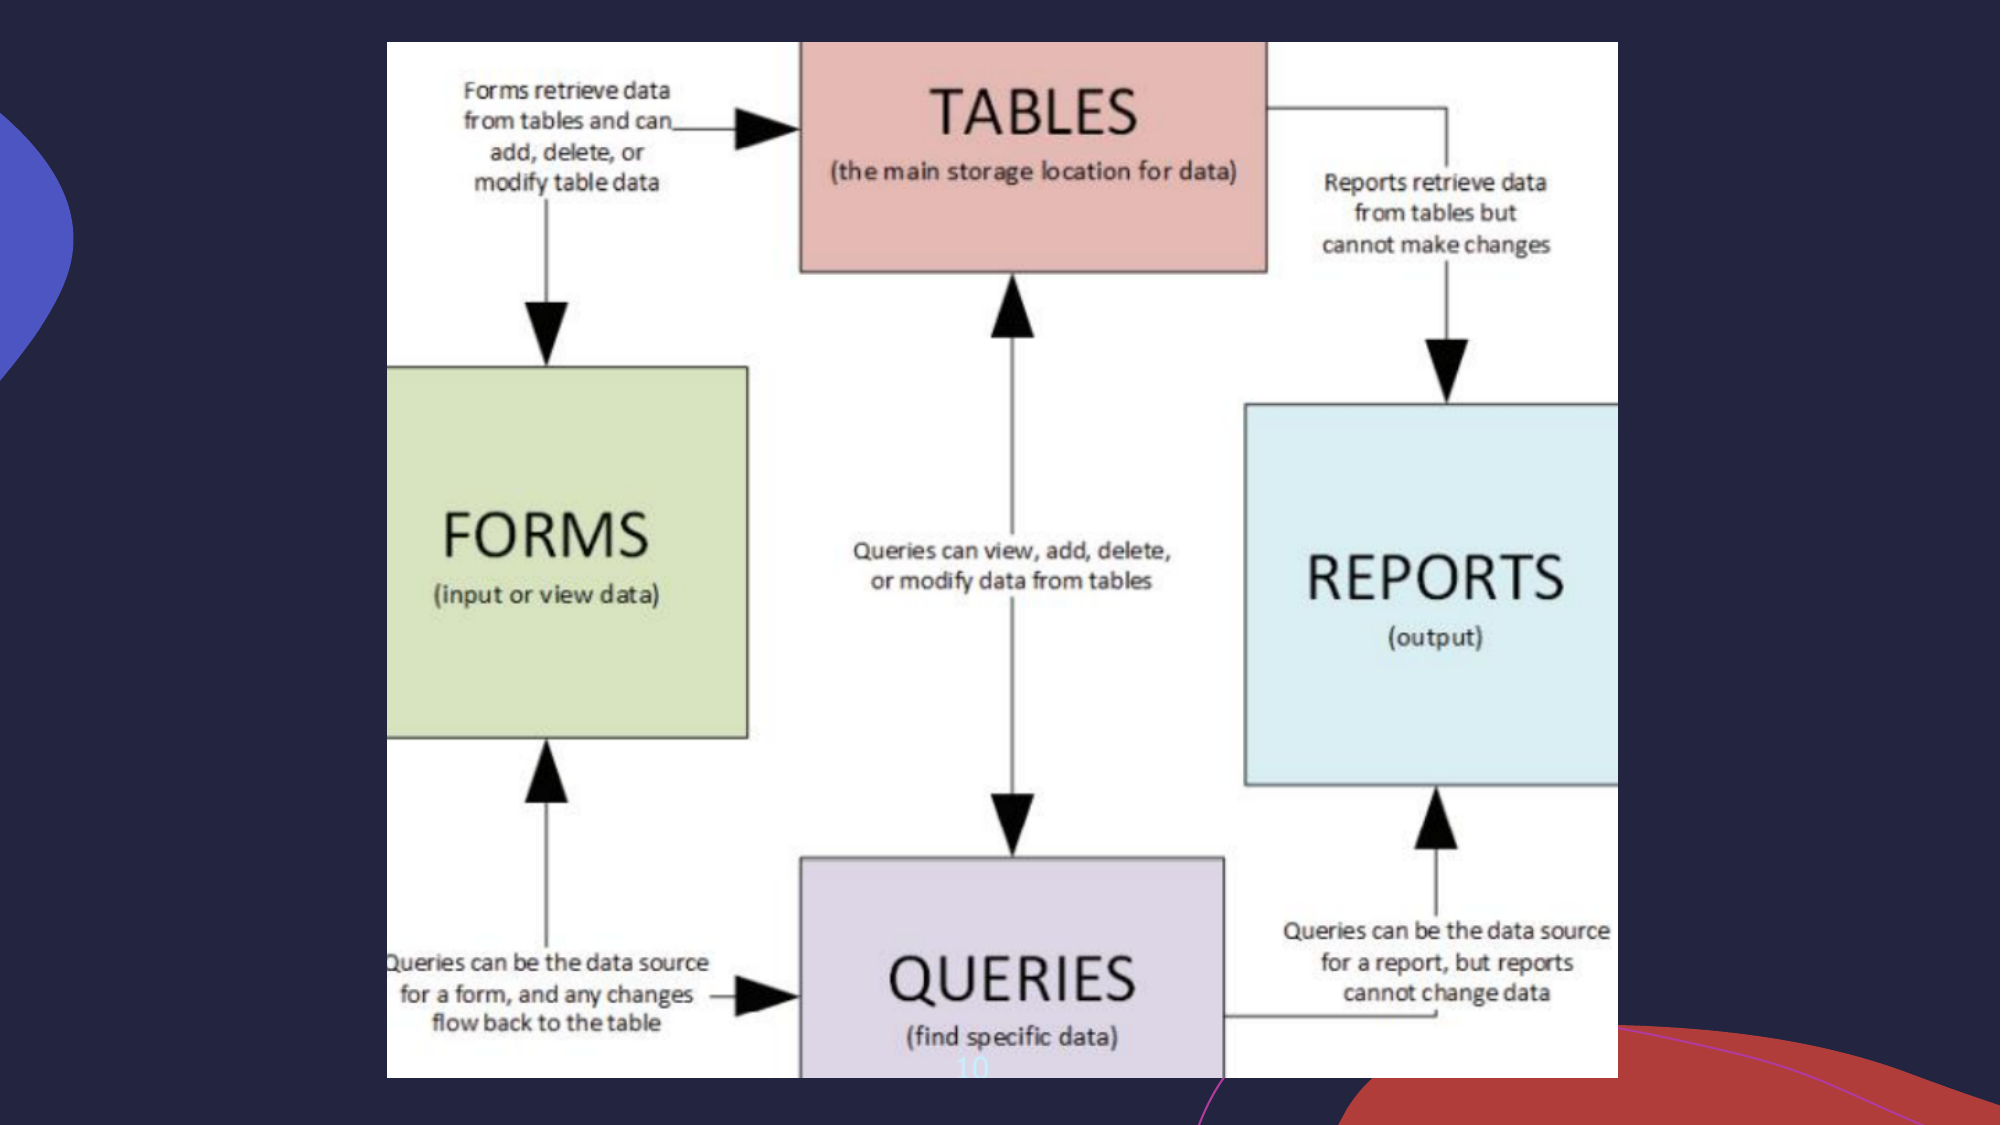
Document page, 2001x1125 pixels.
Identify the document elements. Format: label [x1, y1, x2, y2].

picture [387, 42, 1618, 1079]
